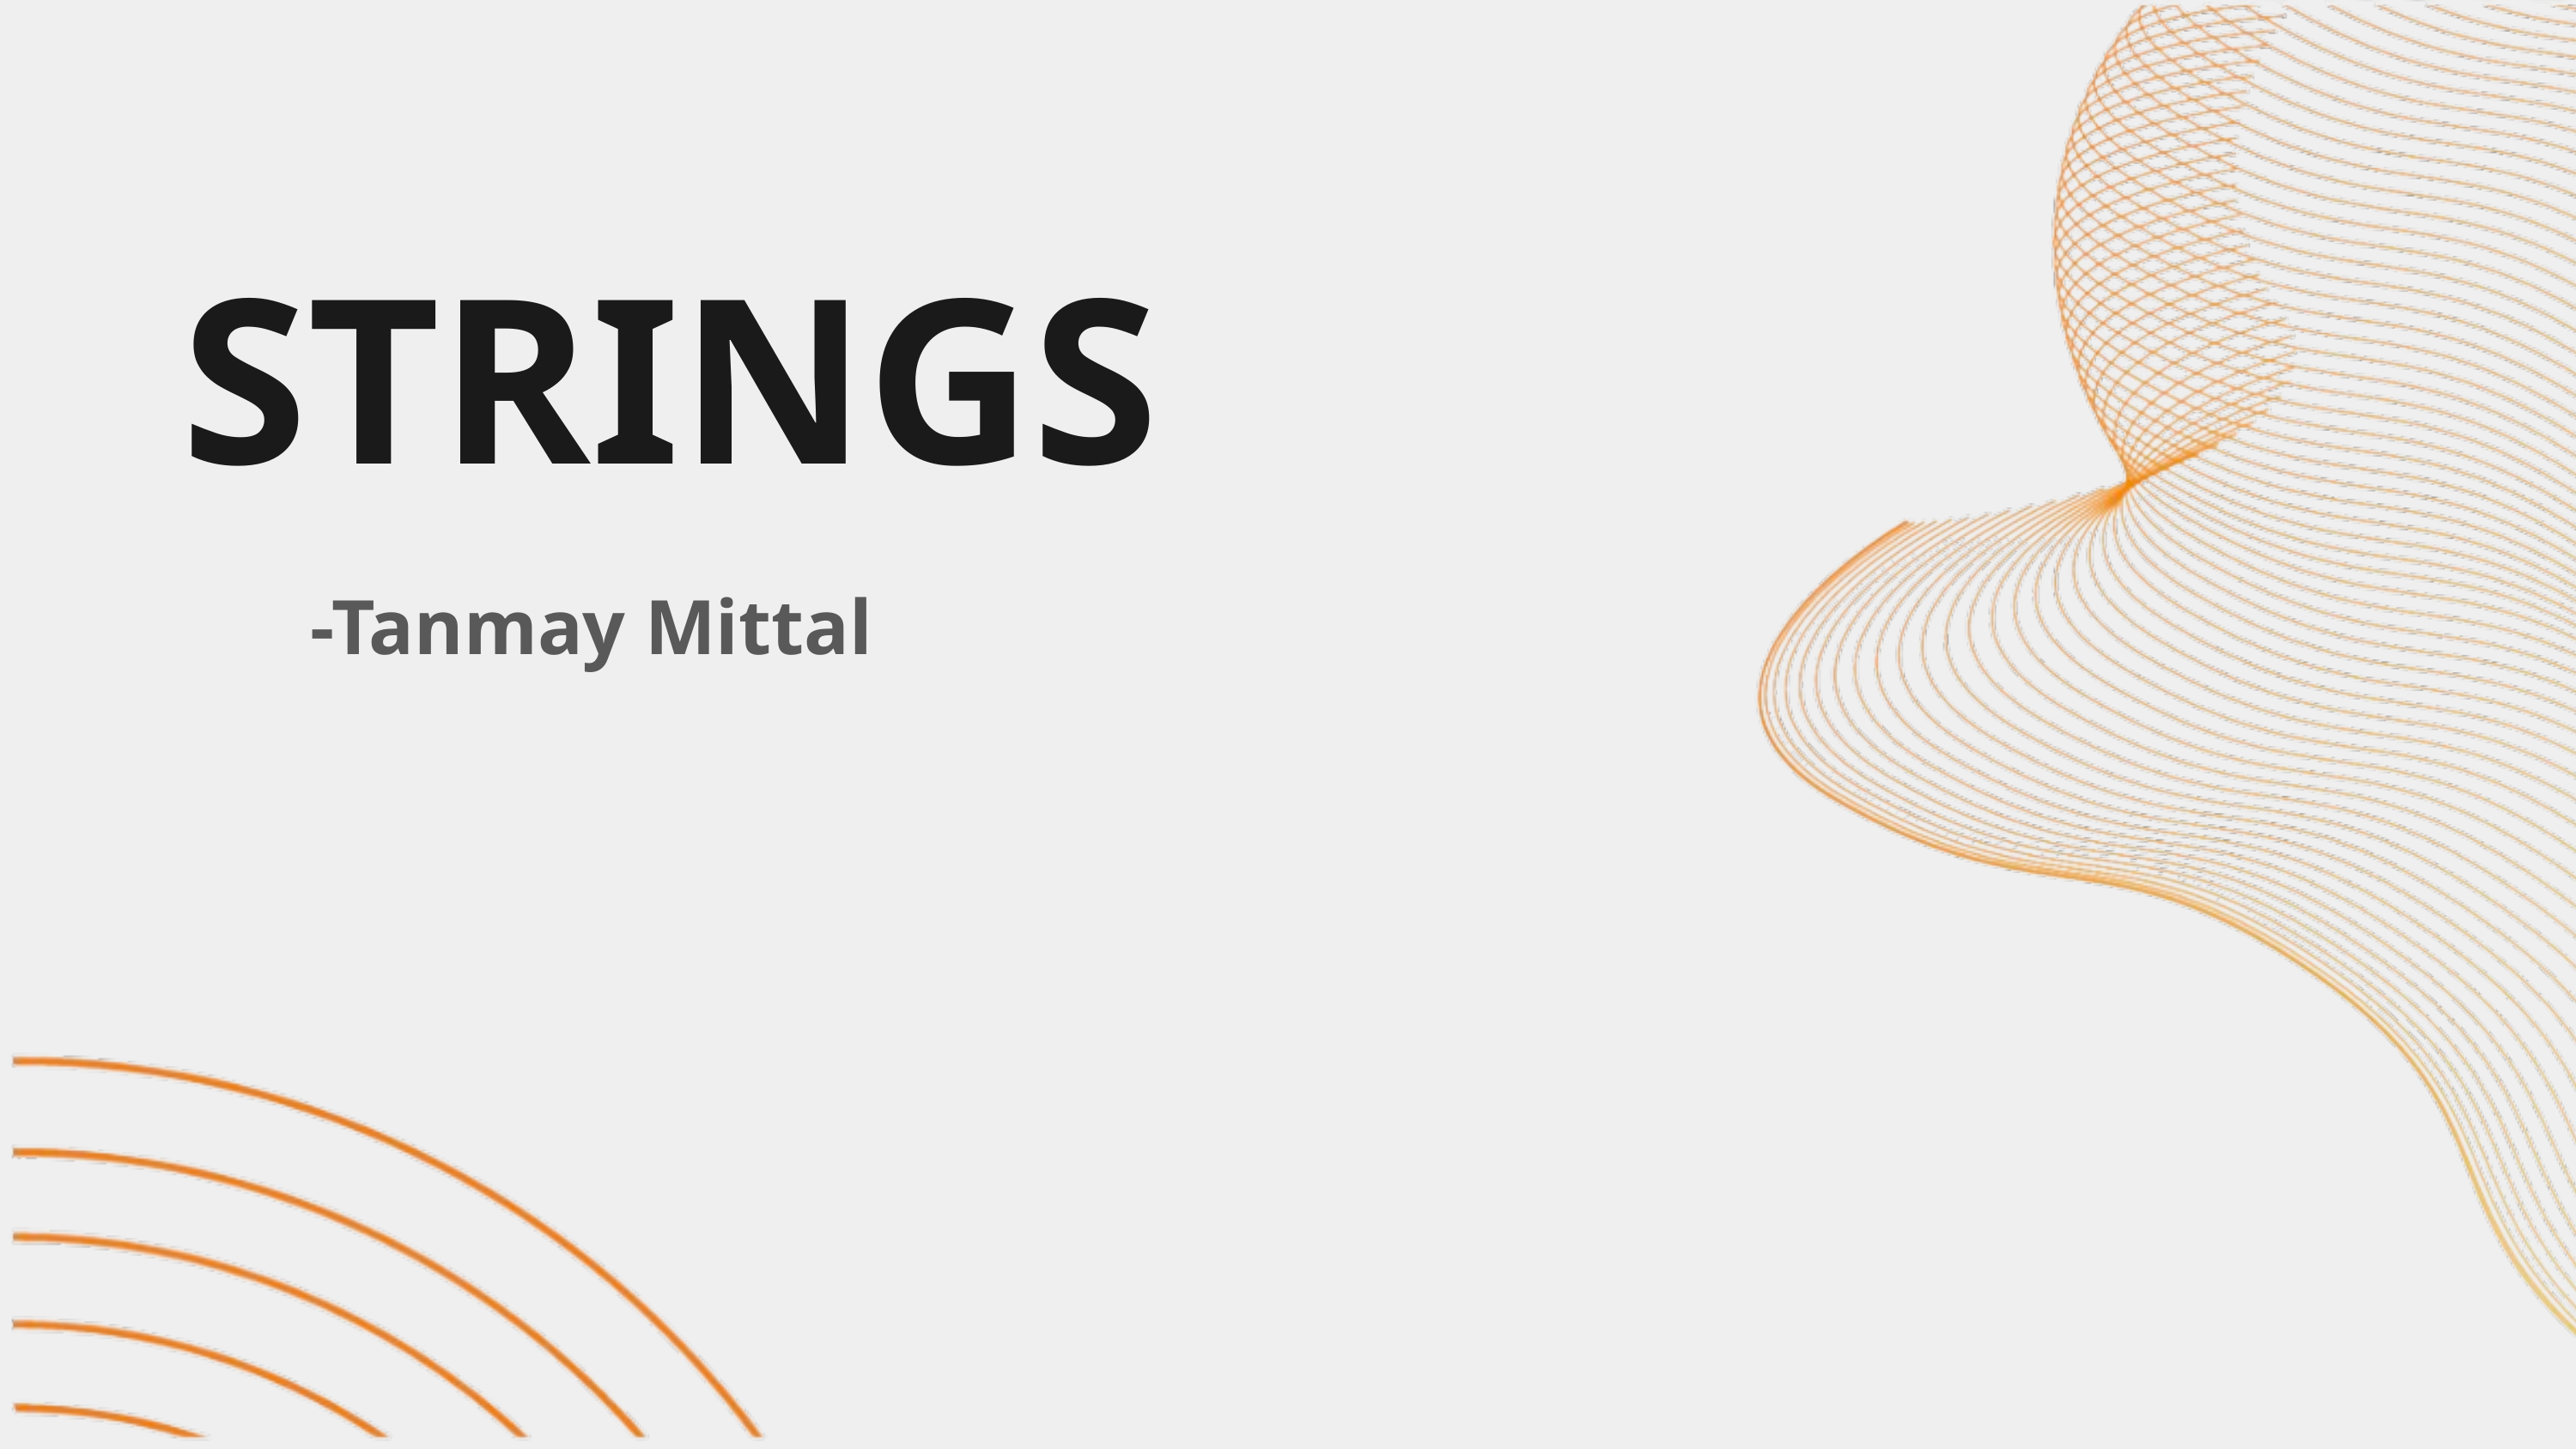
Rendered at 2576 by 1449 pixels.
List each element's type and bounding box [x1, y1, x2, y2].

text_box [181, 217, 1289, 579]
text_box [1749, 0, 2576, 1363]
text_box [181, 579, 1564, 869]
text_box [0, 1046, 789, 1449]
